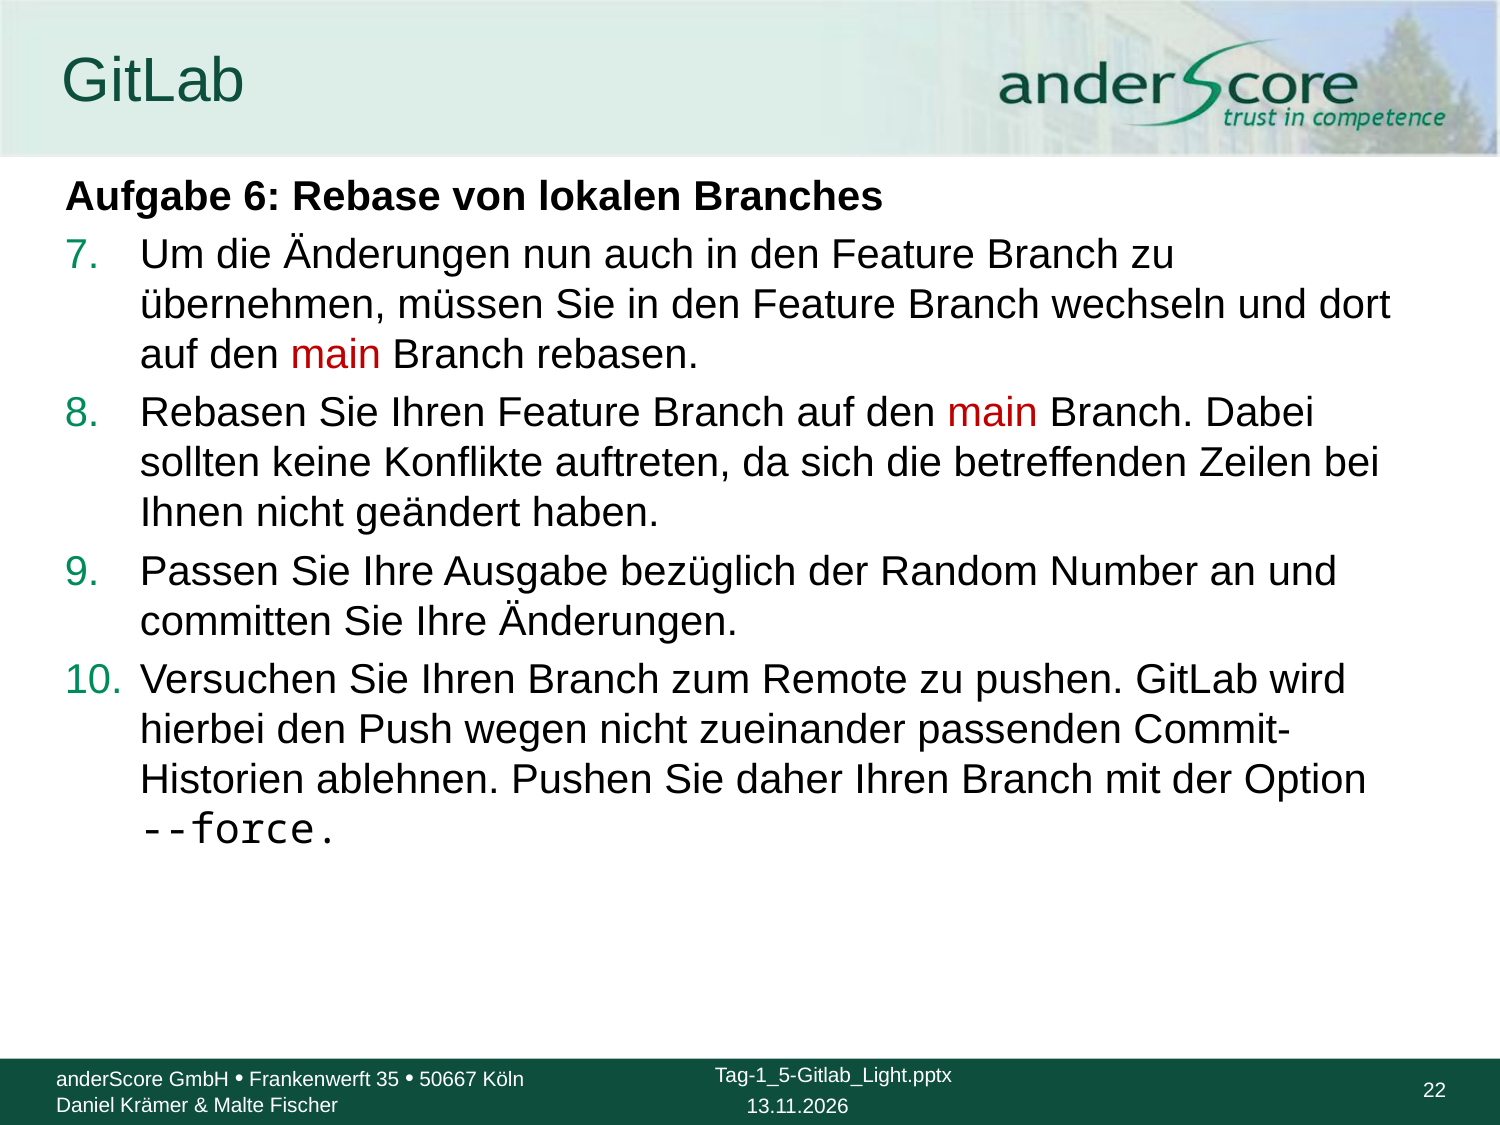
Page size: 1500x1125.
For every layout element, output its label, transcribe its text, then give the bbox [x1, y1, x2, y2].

title GitLab [46, 23, 975, 140]
picture [0, 0, 1500, 157]
list Aufgabe 6: Rebase von lokalen Branches Um die Änderungen nun auch in den Feature Branch zu übernehmen, müssen Sie in den Feature Branch wechseln und dort auf den main Branch rebasen. Rebasen Sie Ihren Feature Branch auf den main Branch. Dabei sollten keine Konflikte auftreten, da sich die betreffenden Zeilen bei Ihnen nicht geändert haben. Passen Sie Ihre Ausgabe bezüglich der Random Number an und committen Sie Ihre Änderungen. Versuchen Sie Ihren Branch zum Remote zu pushen. GitLab wird hierbei den Push wegen nicht zueinander passenden Commit-Historien ablehnen. Pushen Sie daher Ihren Branch mit der Option --force. [49, 160, 1447, 1047]
